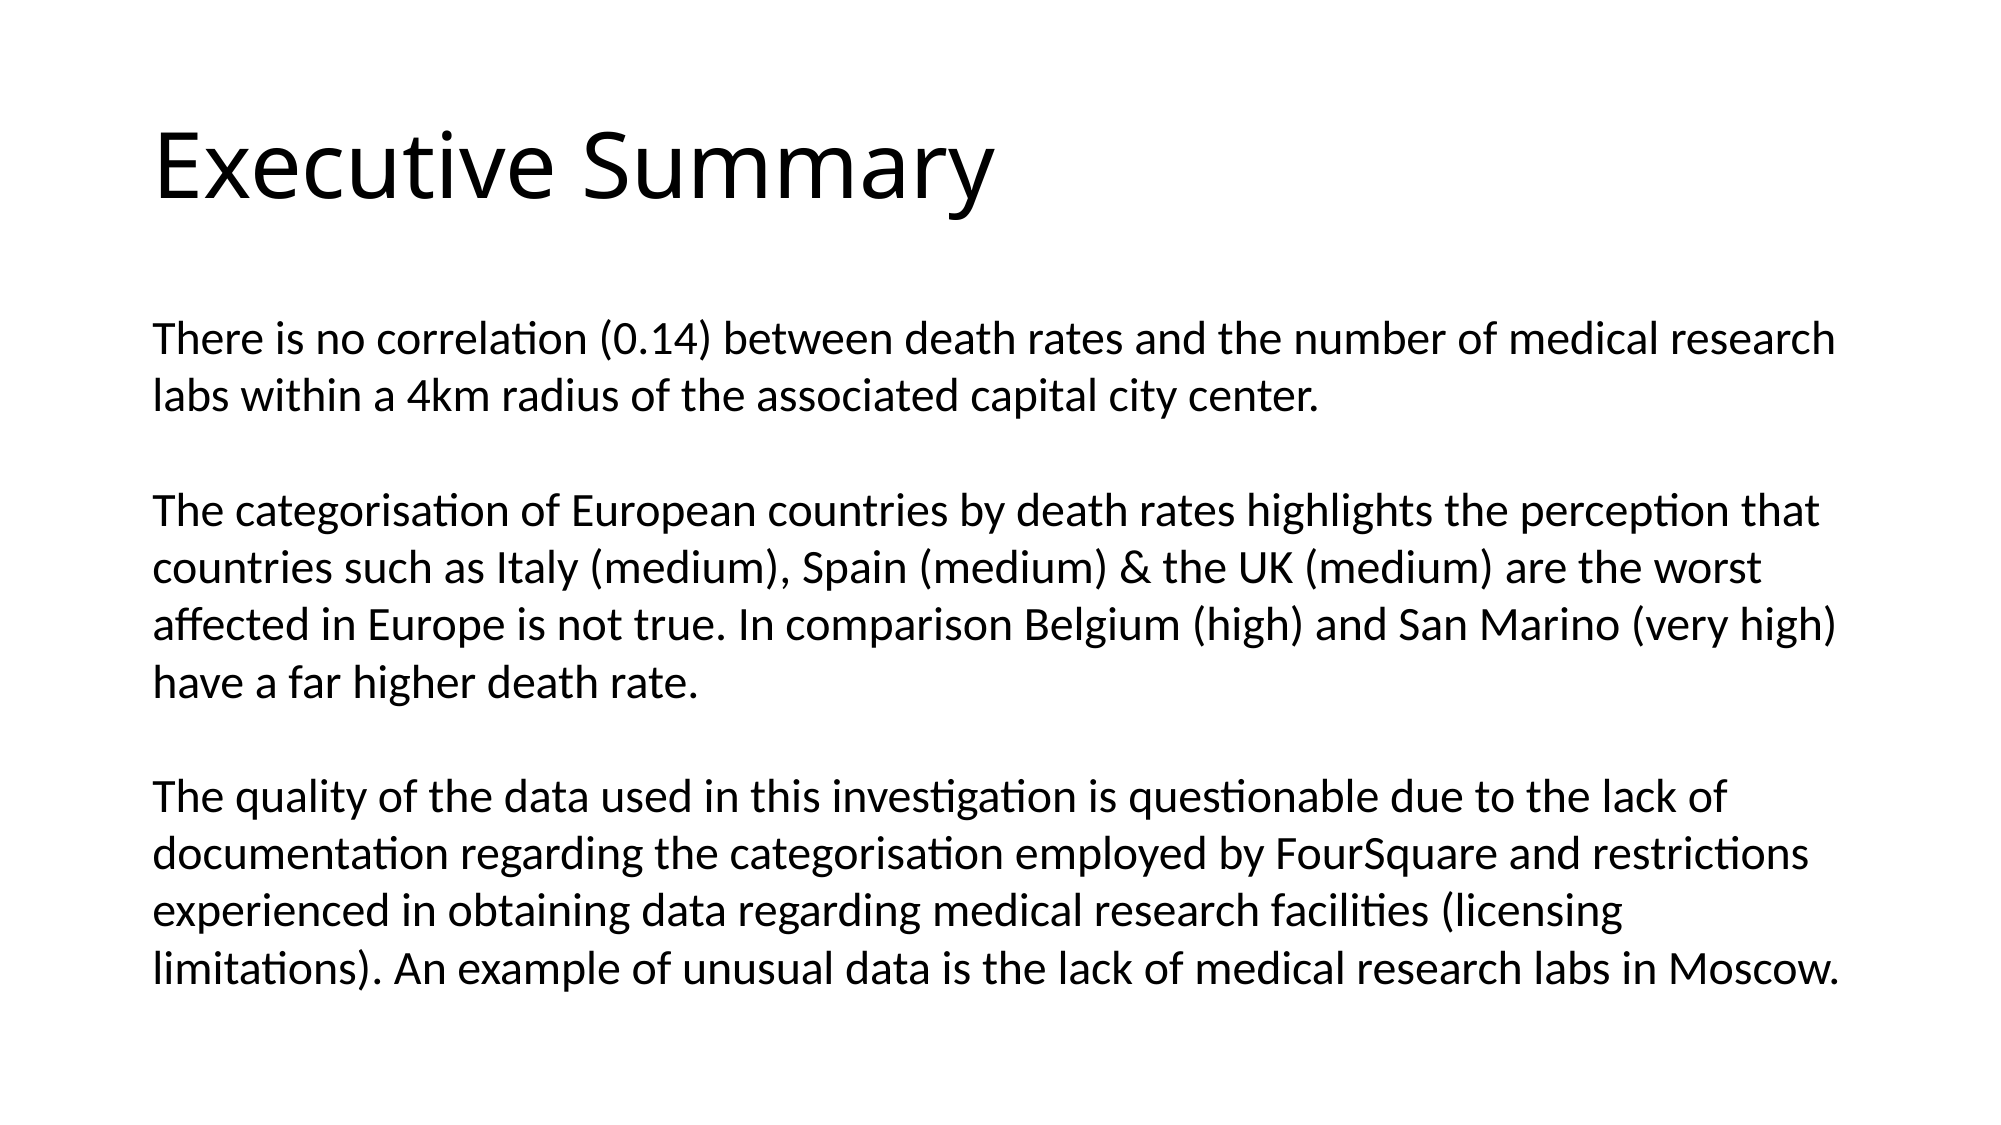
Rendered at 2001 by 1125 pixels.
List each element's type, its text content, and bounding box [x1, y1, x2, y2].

title Executive Summary [137, 59, 1863, 278]
list There is no correlation (0.14) between death rates and the number of medical research labs within a 4km radius of the associated capital city center. The categorisation of European countries by death rates highlights the perception that countries such as Italy (medium), Spain (medium) & the UK (medium) are the worst affected in Europe is not true. In comparison Belgium (high) and San Marino (very high) have a far higher death rate. The quality of the data used in this investigation is questionable due to the lack of documentation regarding the categorisation employed by FourSquare and restrictions experienced in obtaining data regarding medical research facilities (licensing limitations). An example of unusual data is the lack of medical research labs in Moscow. [137, 299, 1863, 1014]
